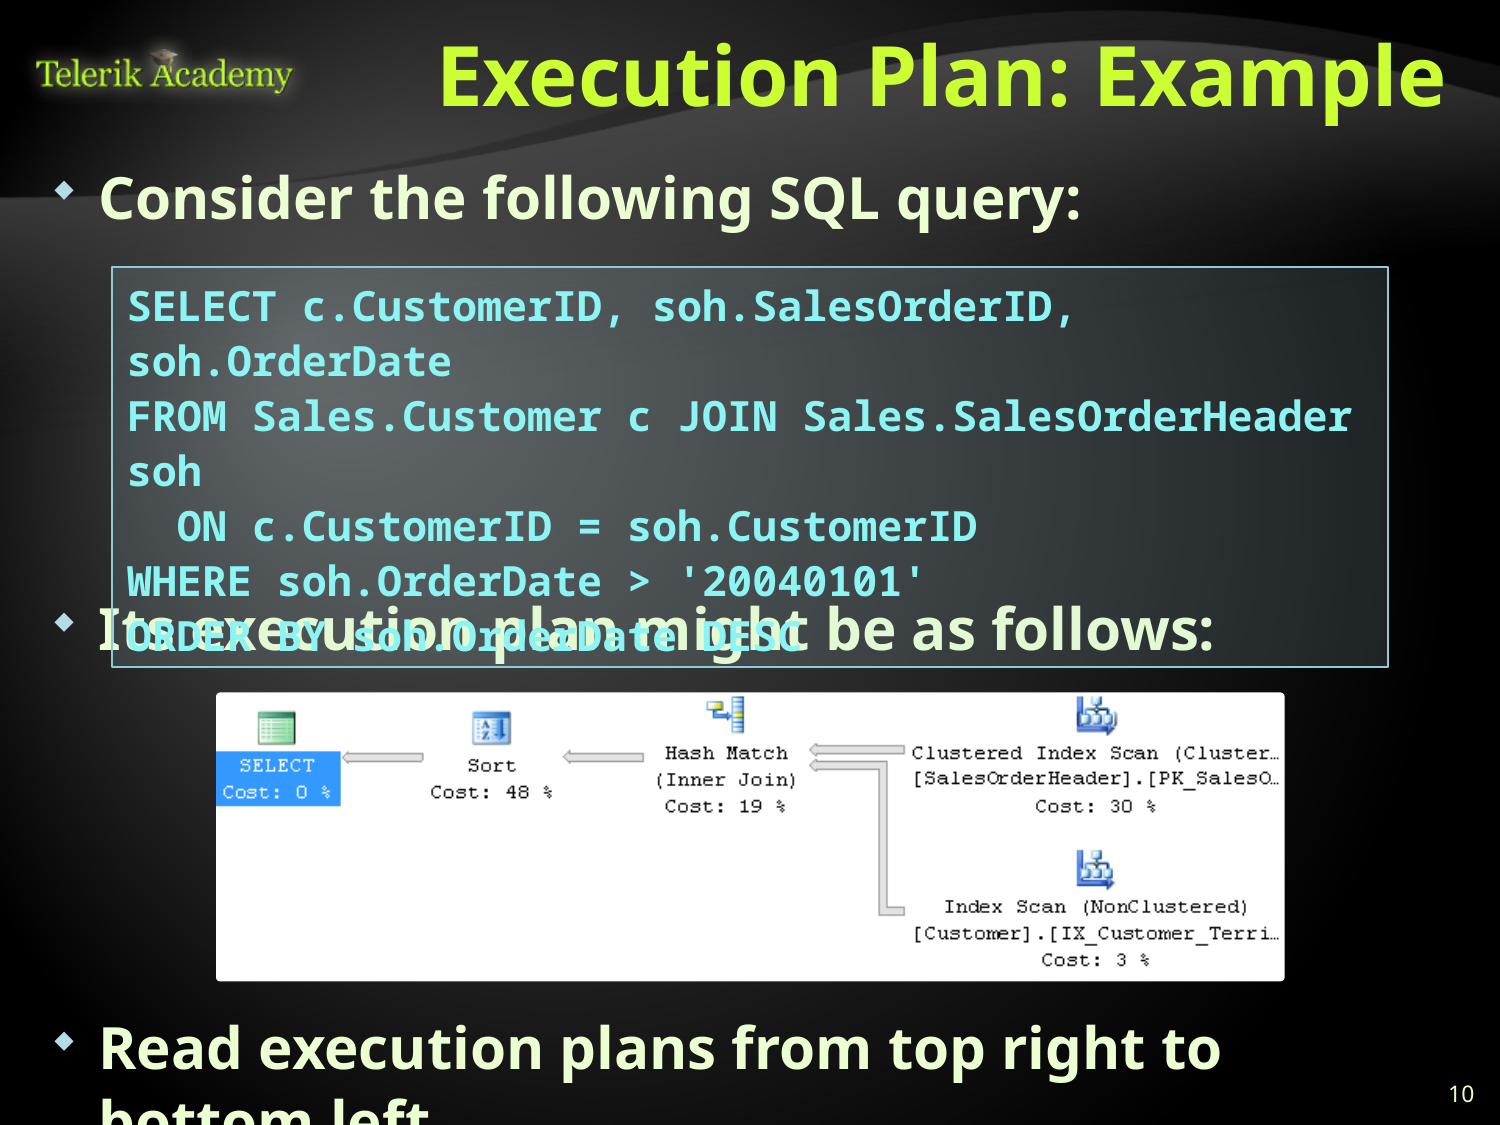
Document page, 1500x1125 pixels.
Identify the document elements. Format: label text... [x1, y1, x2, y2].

text_box SELECT c.CustomerID, soh.SalesOrderID, soh.OrderDate FROM Sales.Customer c JOIN Sales.SalesOrderHeader soh ON c.CustomerID = soh.CustomerID WHERE soh.OrderDate > '20040101' ORDER BY soh.OrderDate DESC [112, 267, 1388, 667]
picture [0, 0, 1500, 1125]
title Execution Plan: Example [300, 12, 1463, 149]
list Consider the following SQL query: Its execution plan might be as follows: Read execution plans from top right to bottom left [37, 149, 1463, 1100]
